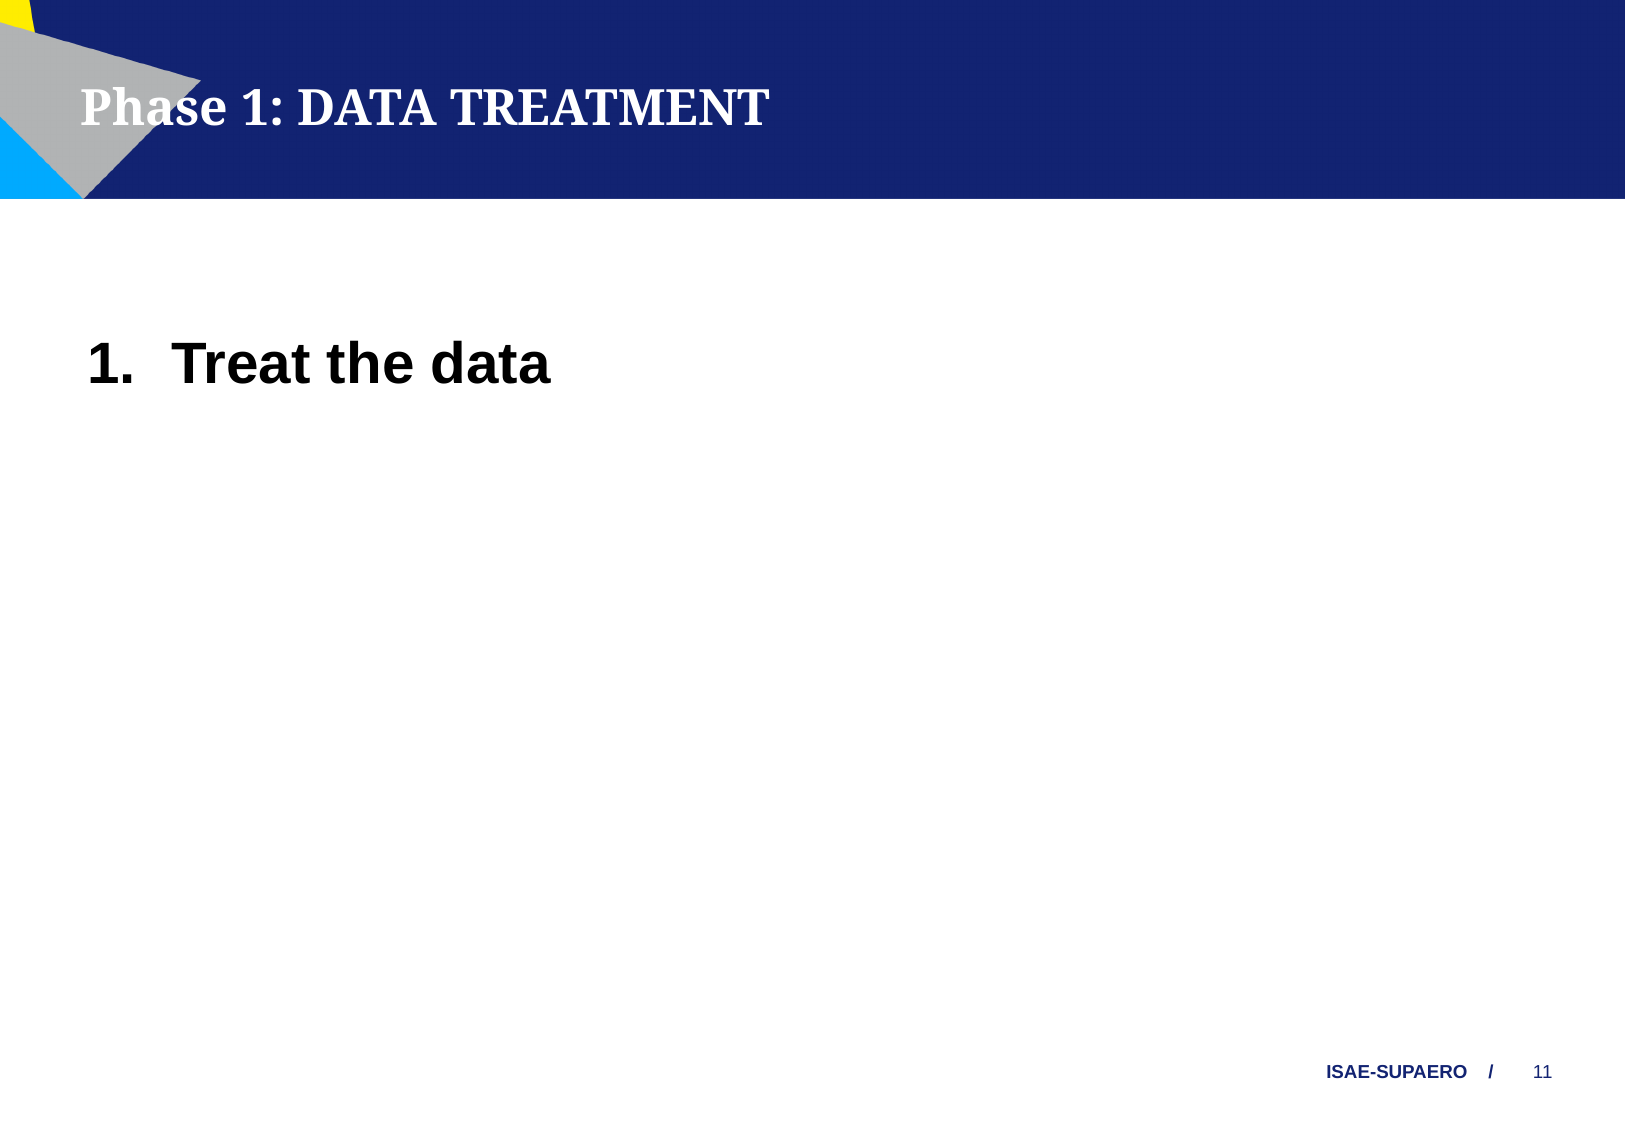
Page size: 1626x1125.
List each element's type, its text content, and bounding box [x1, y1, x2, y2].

list Phase 1: DATA TREATMENT [65, 75, 1548, 131]
picture [0, 0, 1625, 199]
list Treat the data [72, 325, 1552, 1026]
